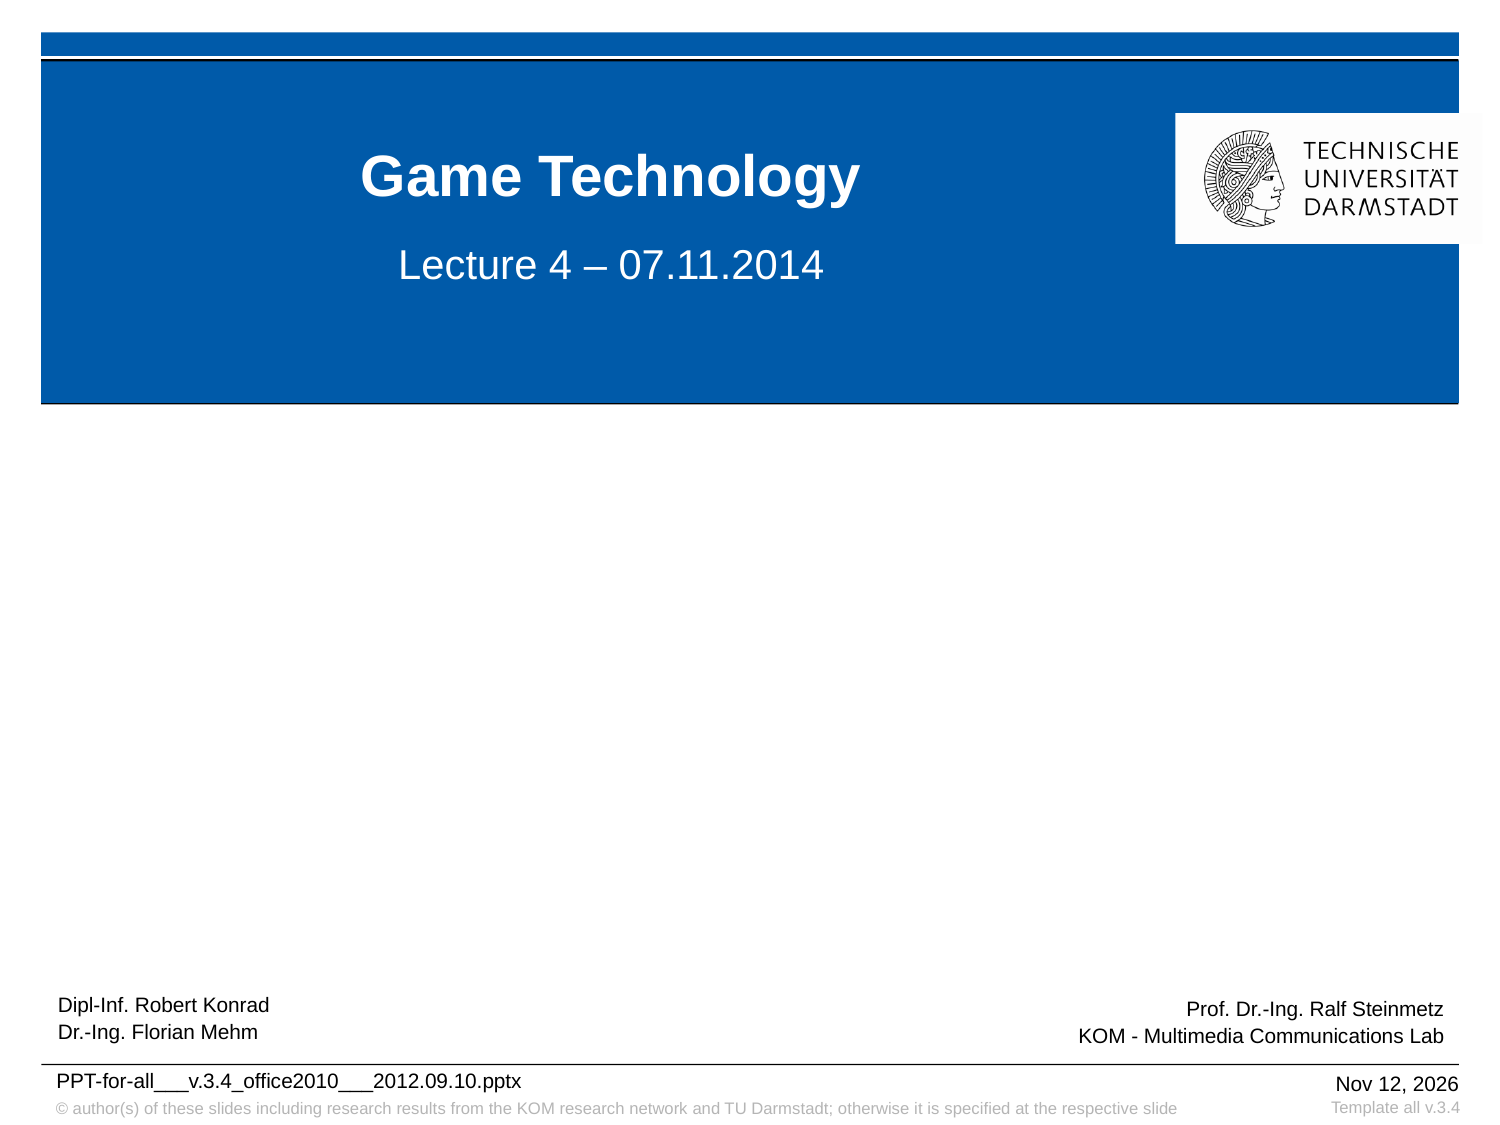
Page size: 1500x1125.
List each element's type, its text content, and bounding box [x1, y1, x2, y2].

subtitle Lecture 4 – 07.11.2014 [58, 237, 1164, 393]
title Game Technology [58, 61, 1164, 209]
text_box Dipl-Inf. Robert Konrad Dr.-Ing. Florian Mehm [43, 983, 285, 1051]
picture [1175, 113, 1483, 244]
